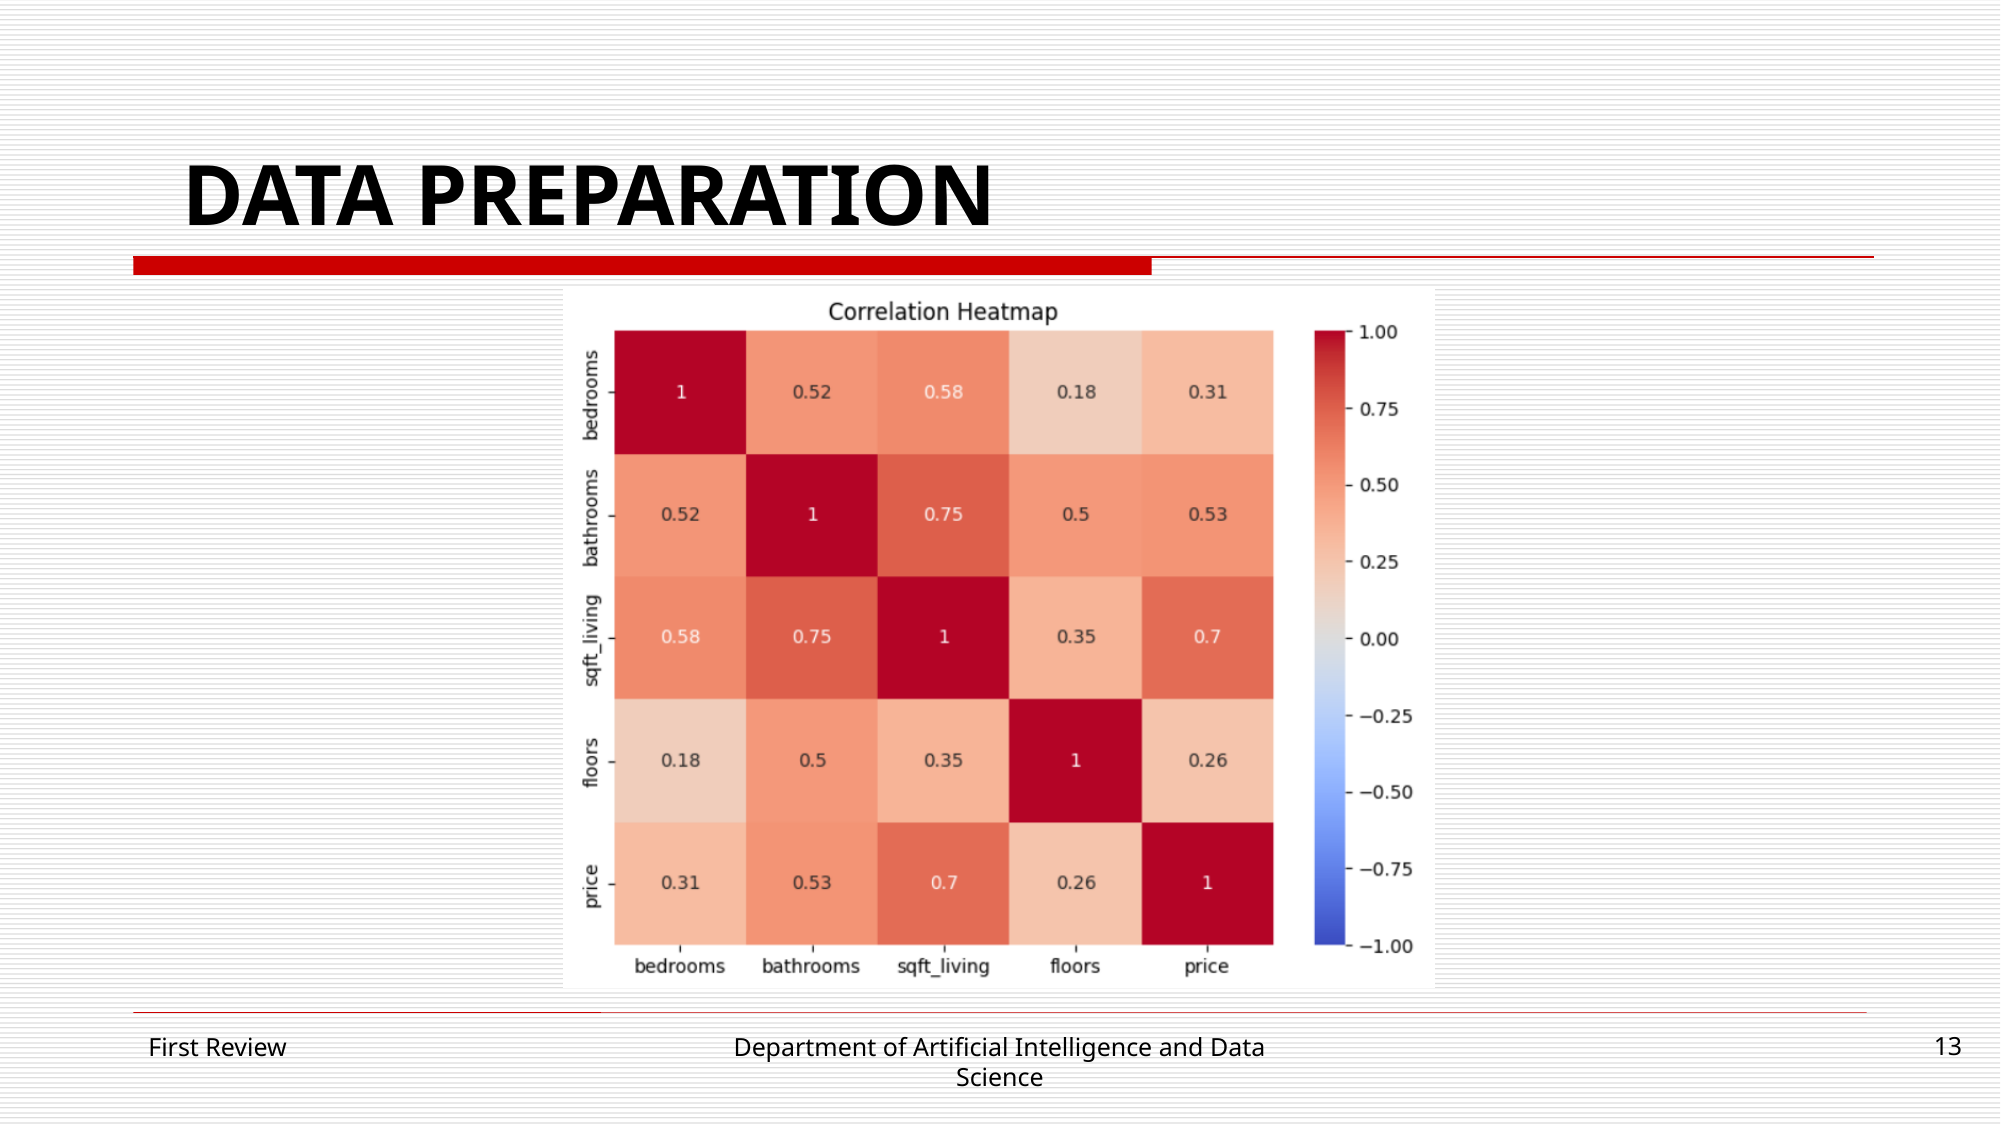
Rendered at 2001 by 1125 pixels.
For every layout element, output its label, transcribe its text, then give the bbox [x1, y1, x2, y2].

footer Department of Artificial Intelligence and Data Science [683, 1024, 1317, 1103]
slide_number First Review [133, 1024, 567, 1103]
picture [0, 0, 2001, 1125]
title DATA PREPARATION [125, 50, 1876, 250]
slide_number 13 [1543, 1022, 1978, 1101]
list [563, 287, 1435, 988]
